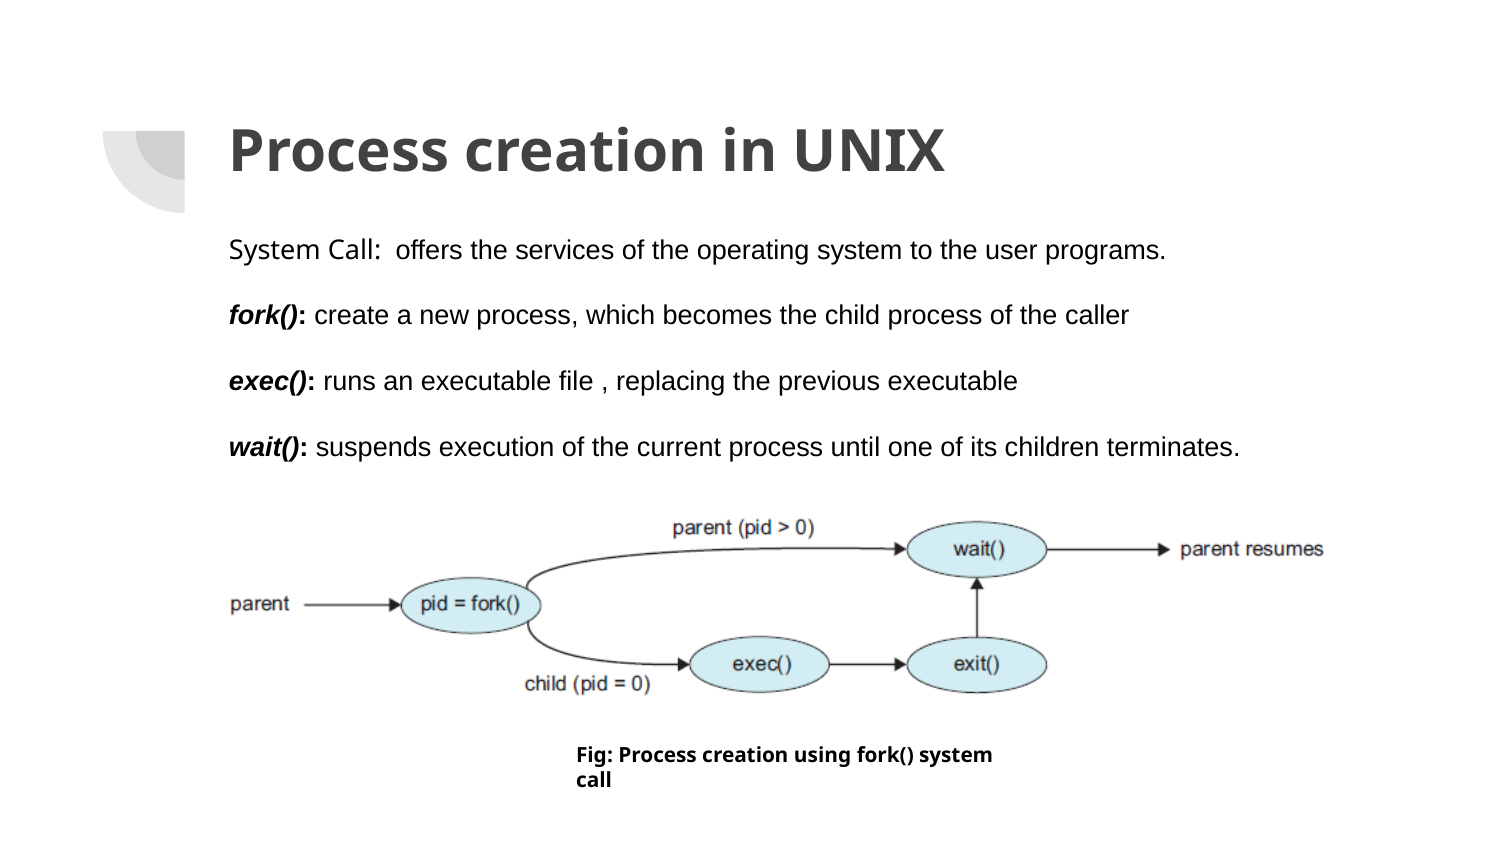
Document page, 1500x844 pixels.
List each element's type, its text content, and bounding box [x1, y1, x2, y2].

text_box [213, 505, 1336, 809]
title Process creation in UNIX [213, 98, 1368, 217]
list System Call: offers the services of the operating system to the user programs. fork(): create a new process, which becomes the child process of the caller exec(): runs an executable file , replacing the previous executable wait(): suspends execution of the current process until one of its children terminates. [213, 217, 1368, 497]
